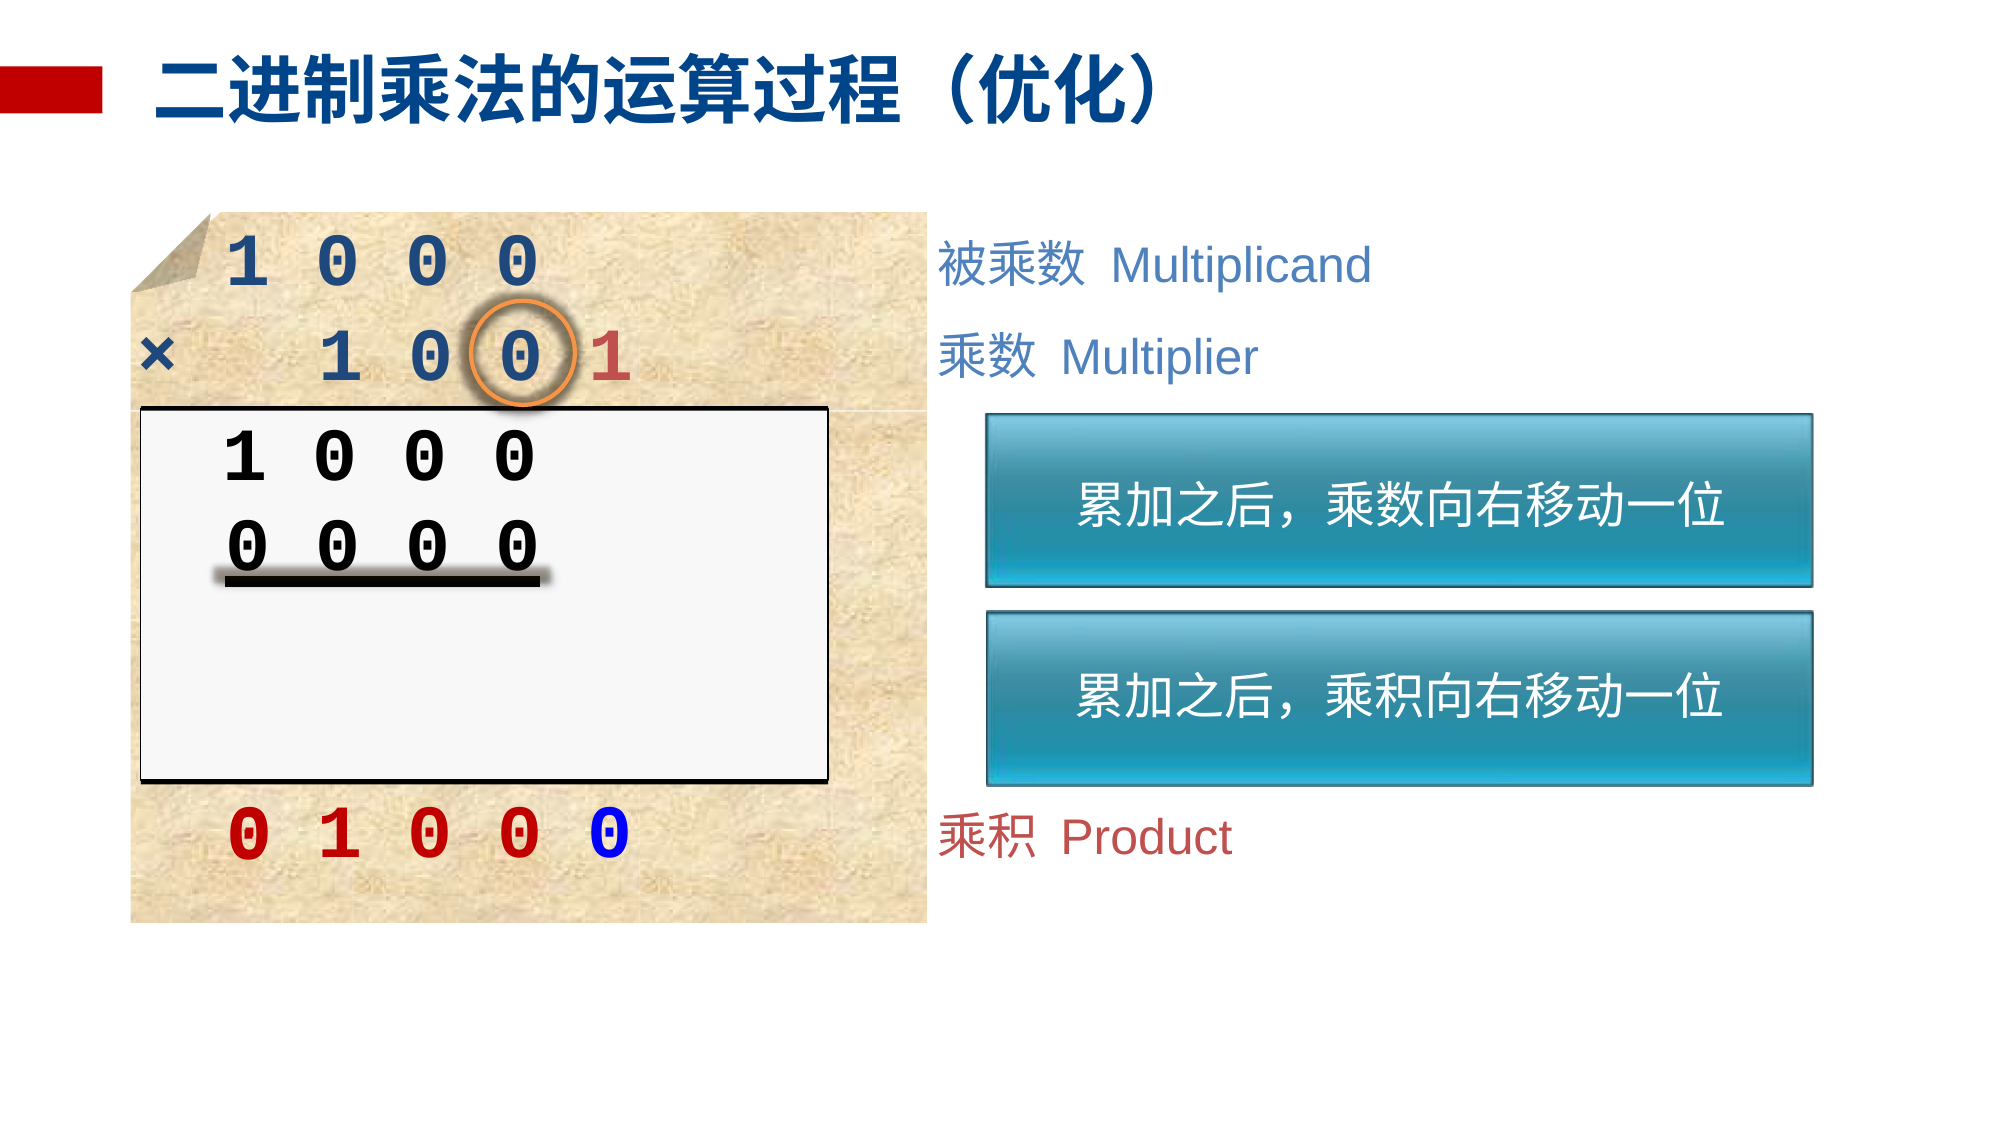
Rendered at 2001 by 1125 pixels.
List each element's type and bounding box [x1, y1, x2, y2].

text_box [935, 232, 1814, 865]
text_box [130, 211, 927, 923]
title [150, 42, 1400, 231]
